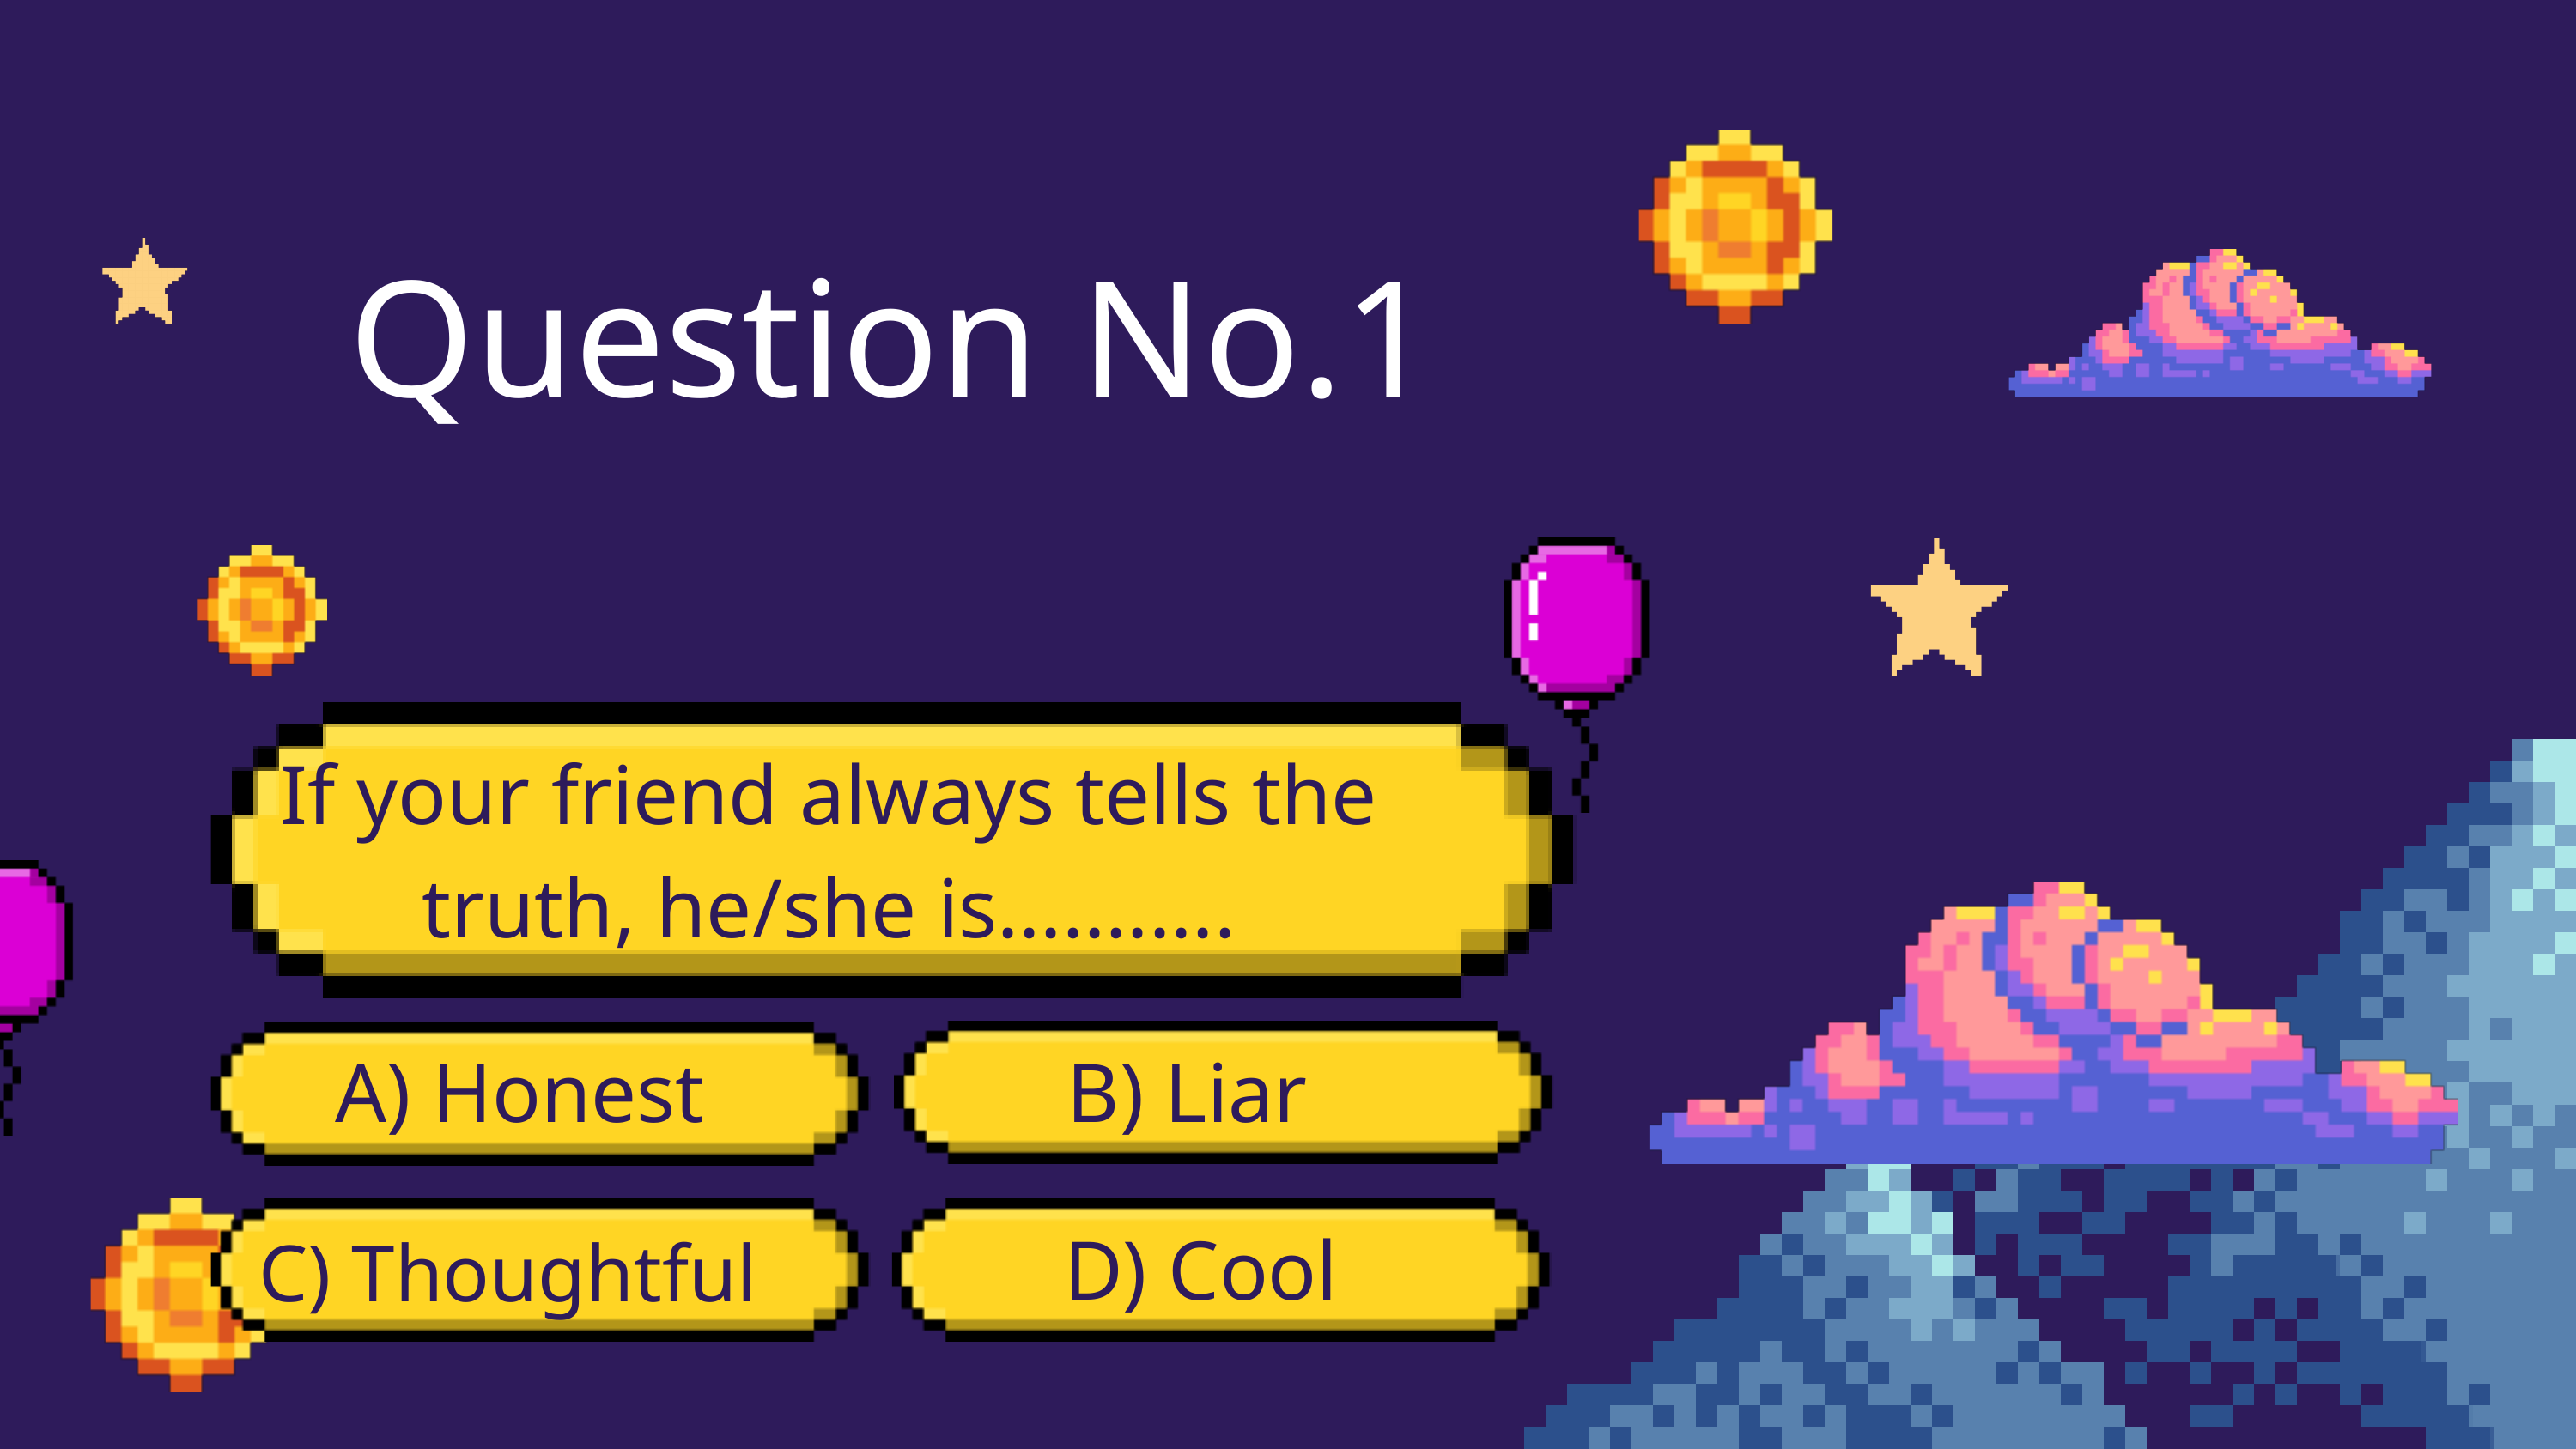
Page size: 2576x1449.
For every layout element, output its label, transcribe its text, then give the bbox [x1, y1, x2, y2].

text_box C) Thoughtful [210, 1208, 806, 1318]
text_box [1649, 882, 2458, 1164]
text_box [891, 1198, 1552, 1342]
text_box A) Honest [210, 1025, 829, 1139]
text_box [1504, 739, 2576, 1449]
text_box B) Liar [878, 1025, 1497, 1139]
text_box [0, 860, 74, 1136]
text_box [1638, 130, 1833, 324]
text_box [210, 702, 1504, 999]
text_box [197, 545, 327, 676]
text_box If your friend always tells the truth, he/she is........... [250, 727, 1408, 955]
text_box [2008, 249, 2432, 397]
text_box Question No.1 [250, 246, 1536, 429]
text_box [90, 1198, 284, 1393]
text_box [210, 1198, 871, 1342]
text_box [102, 238, 188, 324]
text_box [1504, 537, 1650, 813]
text_box D) Cool [891, 1203, 1510, 1317]
text_box [894, 1021, 1554, 1164]
text_box [1870, 538, 2008, 676]
text_box [210, 1022, 871, 1166]
